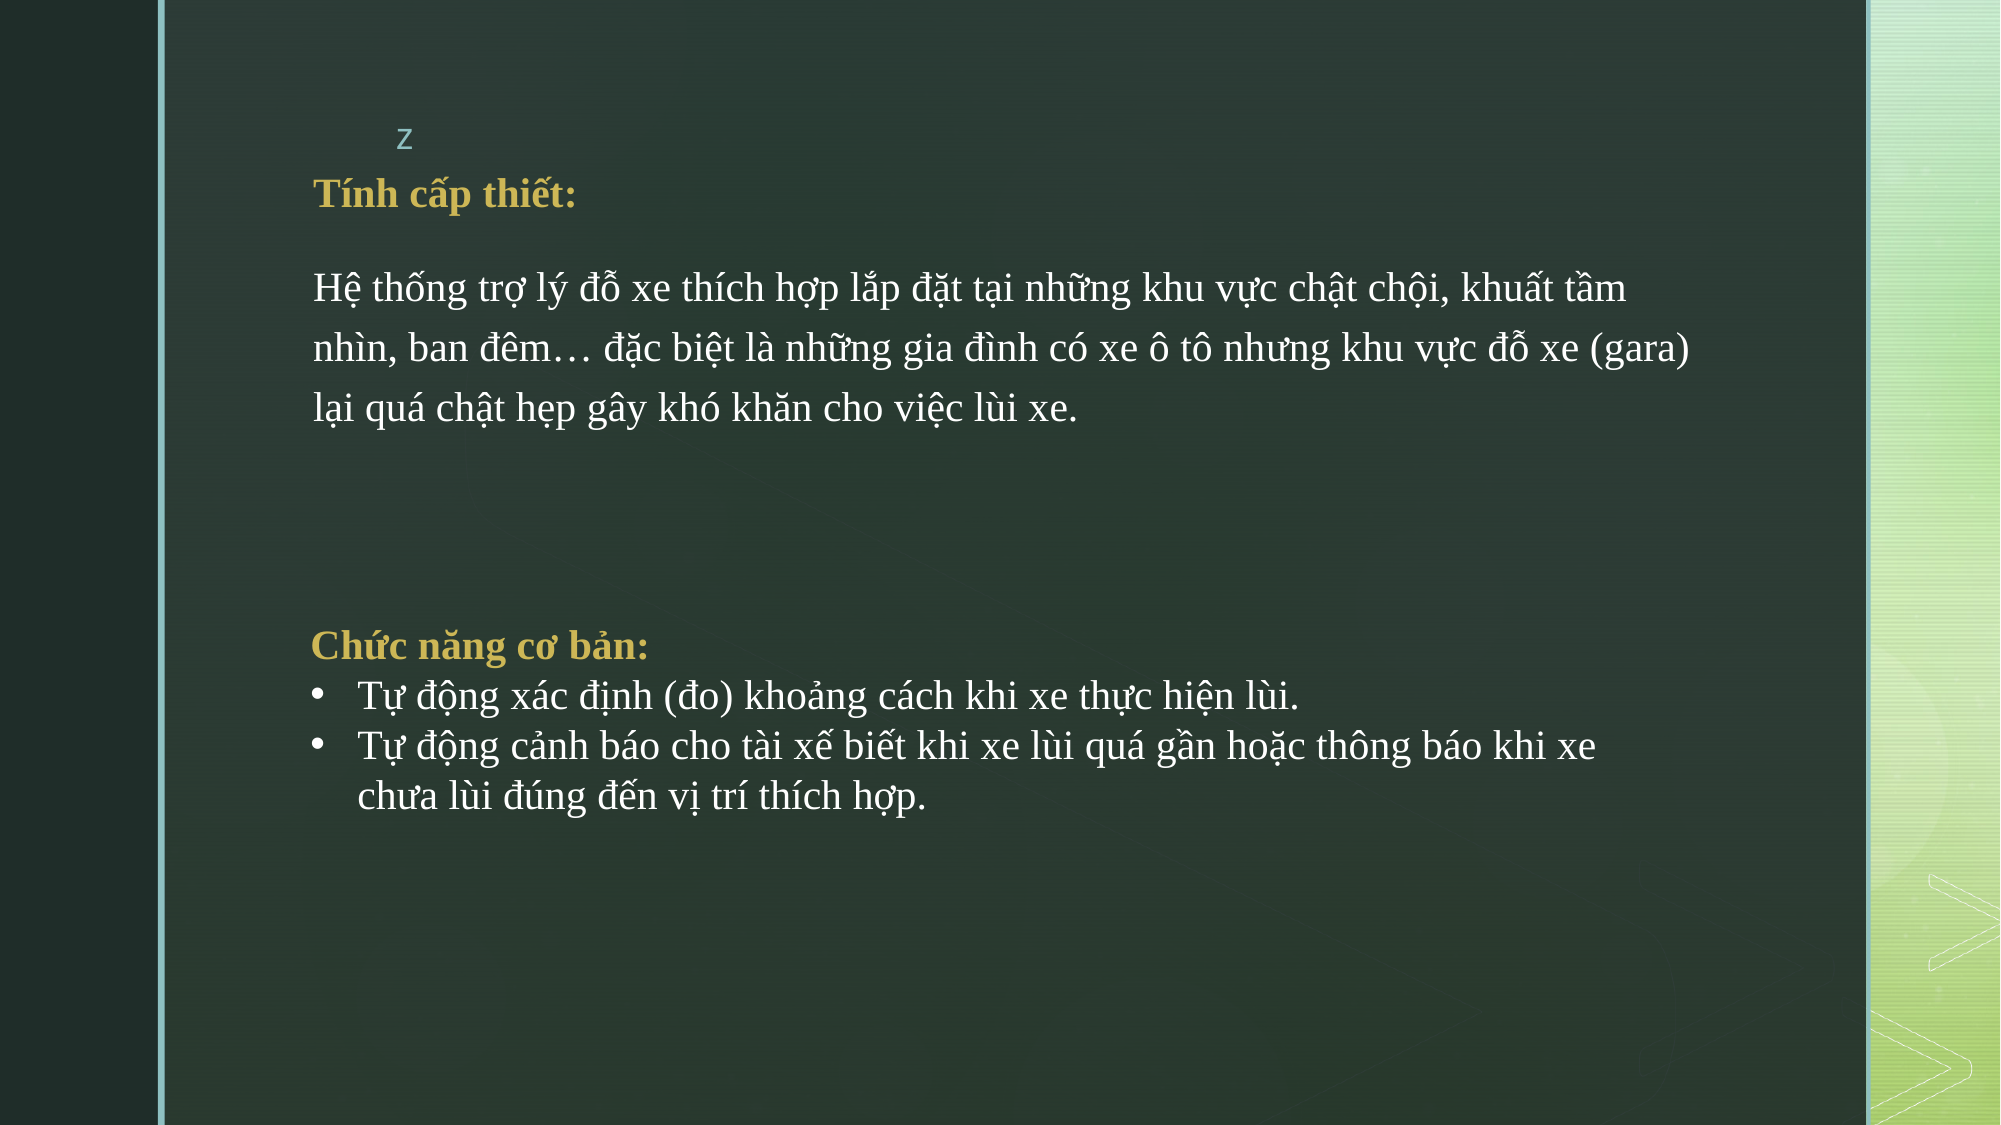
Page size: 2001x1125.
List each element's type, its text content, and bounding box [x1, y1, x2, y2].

text_box Chức năng cơ bản: Tự động xác định (đo) khoảng cách khi xe thực hiện lùi. Tự động cảnh báo cho tài xế biết khi xe lùi quá gần hoặc thông báo khi xe chưa lùi đúng đến vị trí thích hợp. [295, 610, 1686, 826]
picture [1871, 0, 2001, 1125]
list Tính cấp thiết: Hệ thống trợ lý đỗ xe thích hợp lắp đặt tại những khu vực chật chội, khuất tầm nhìn, ban đêm… đặc biệt là những gia đình có xe ô tô nhưng khu vực đỗ xe (gara) lại quá chật hẹp gây khó khăn cho việc lùi xe. [298, 101, 1716, 605]
